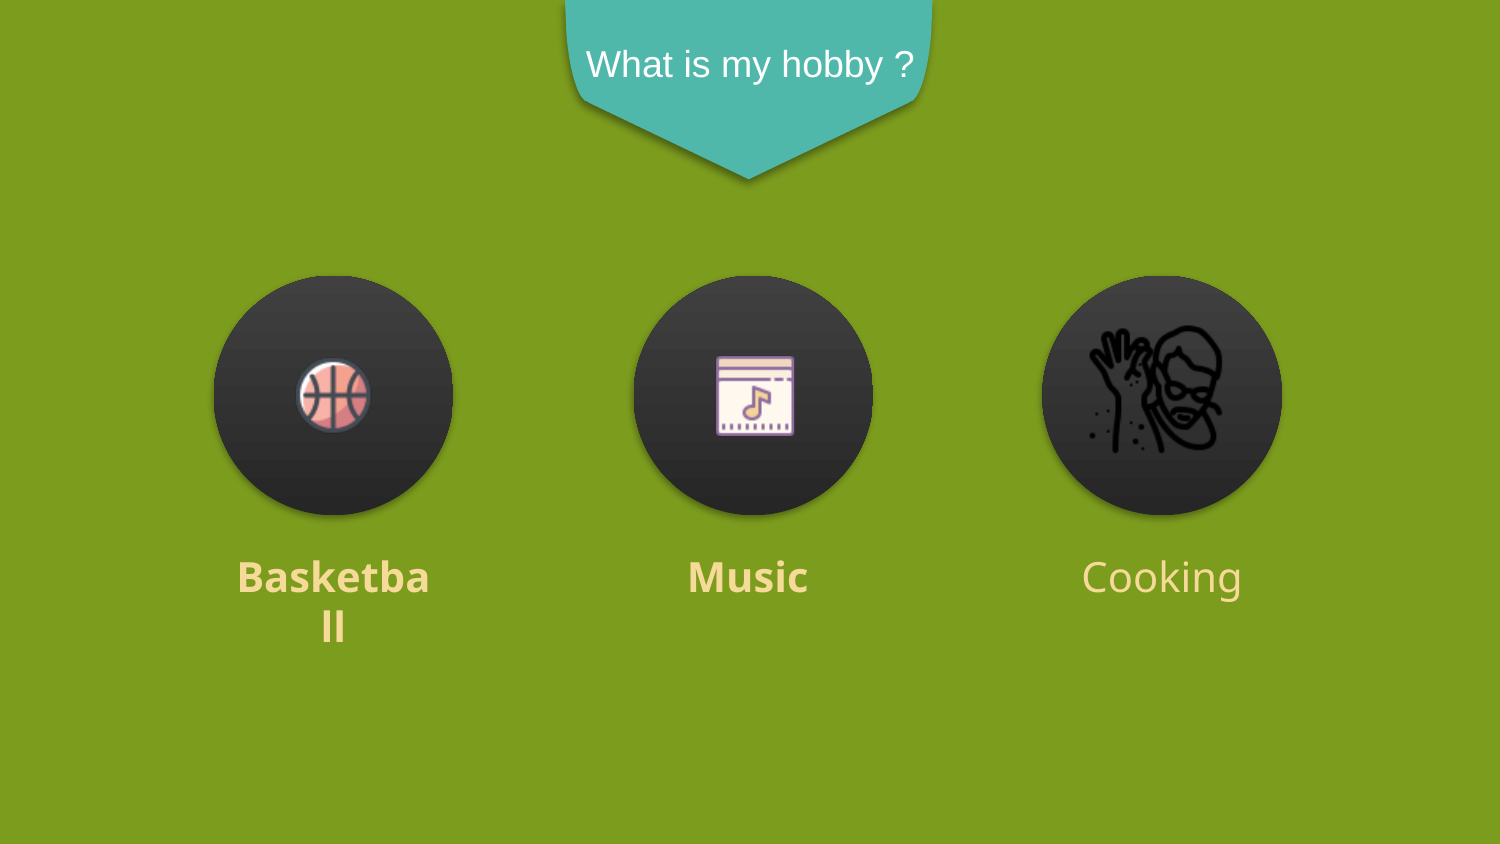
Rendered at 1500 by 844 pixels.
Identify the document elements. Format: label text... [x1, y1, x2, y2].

text_box Music [633, 543, 862, 608]
text_box Basketball [219, 543, 448, 658]
text_box [632, 274, 874, 517]
text_box [1041, 274, 1283, 517]
text_box What is my hobby ? [571, 32, 941, 93]
picture [1083, 317, 1229, 462]
text_box Cooking [1047, 543, 1277, 608]
picture [705, 345, 806, 446]
text_box [564, 0, 934, 71]
picture [283, 345, 384, 446]
text_box [578, 93, 920, 180]
text_box [212, 274, 455, 517]
